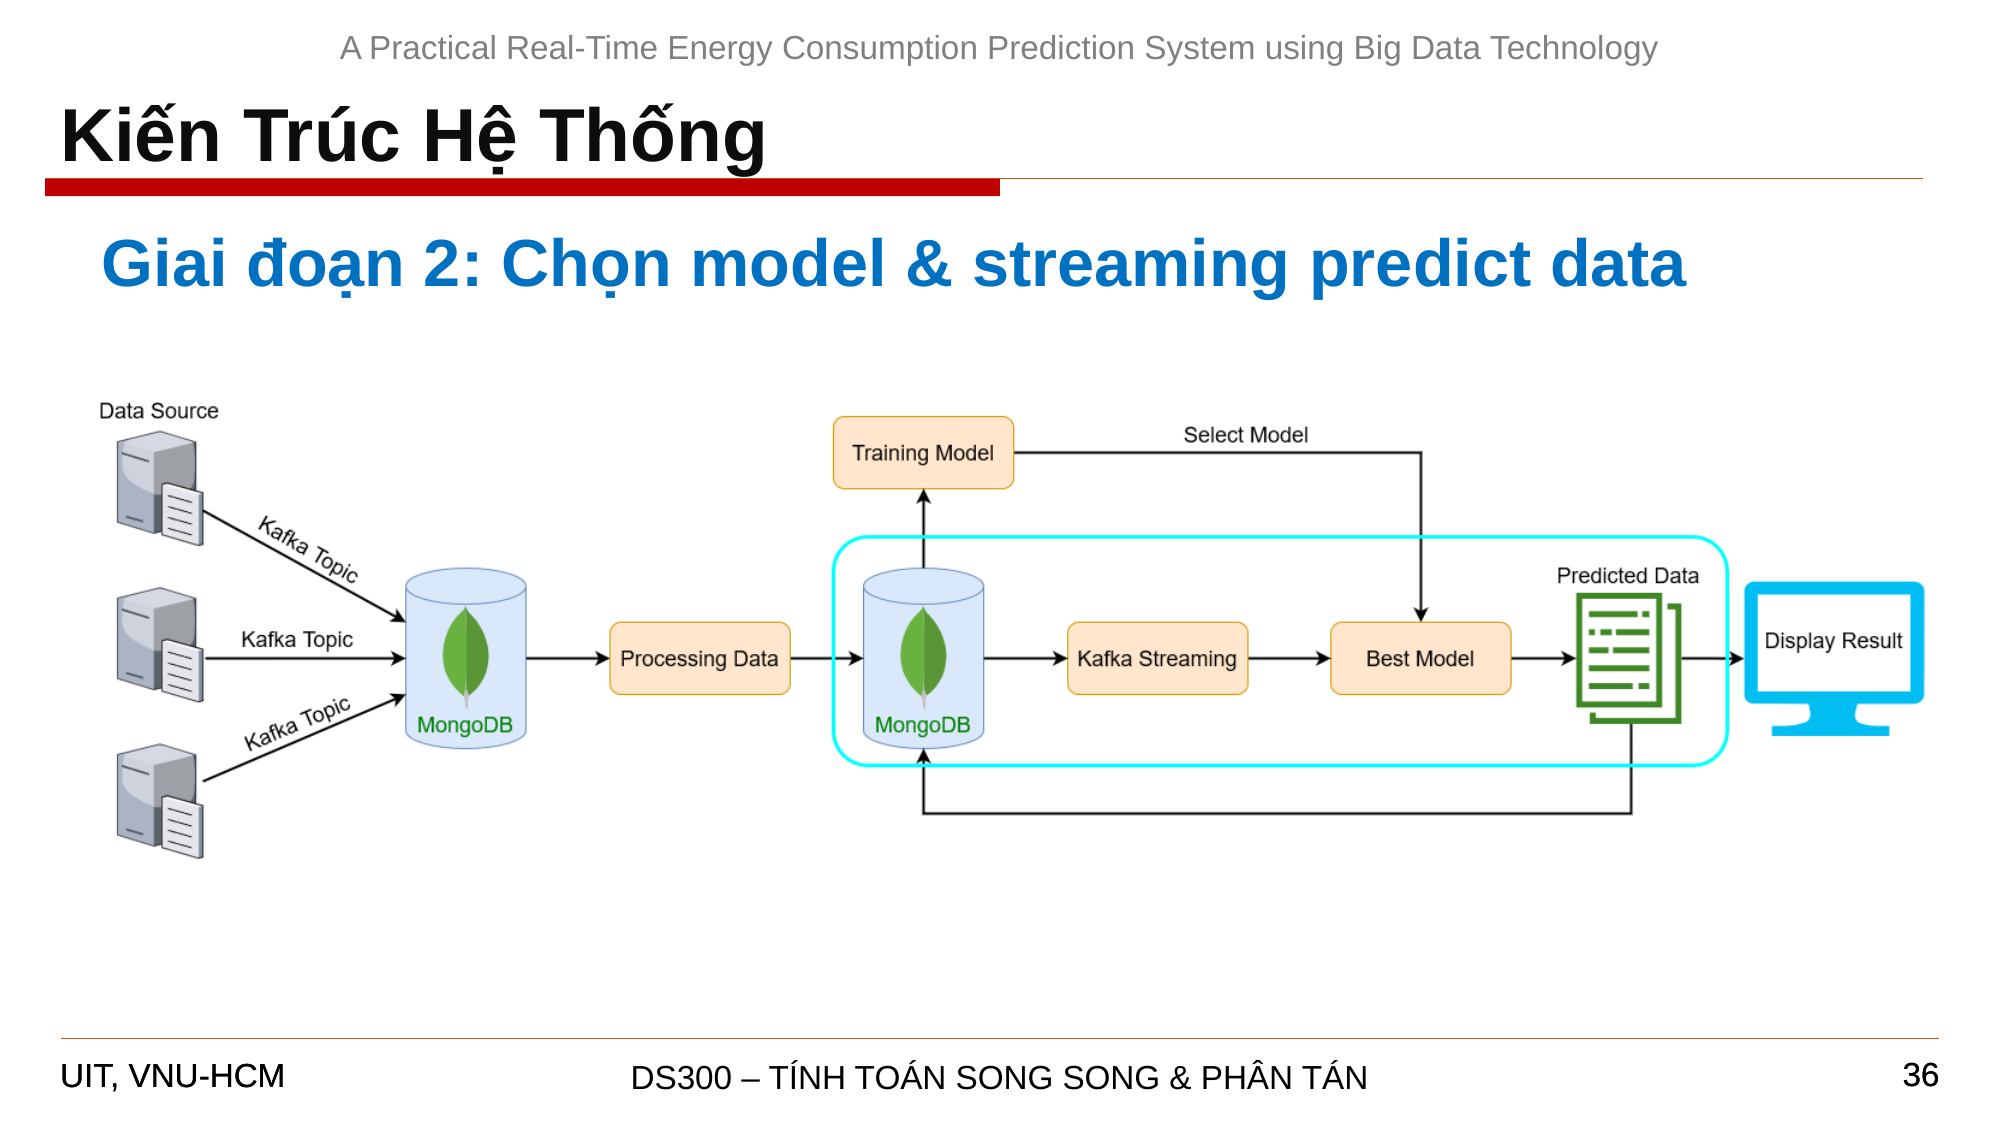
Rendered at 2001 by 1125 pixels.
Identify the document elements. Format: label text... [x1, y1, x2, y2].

text_box UIT, VNU-HCM [45, 1046, 371, 1107]
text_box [45, 178, 1924, 197]
footer DS300 – TÍNH TOÁN SONG SONG & PHÂN TÁN [578, 1046, 1422, 1107]
text_box Giai đoạn 2: Chọn model & streaming predict data [87, 212, 1724, 308]
picture [87, 392, 1925, 860]
text_box A Practical Real-Time Energy Consumption Prediction System using Big Data Technology [182, 18, 1819, 114]
text_box 36 [1865, 1042, 1955, 1103]
text_box Kiến Trúc Hệ Thống [45, 78, 884, 178]
